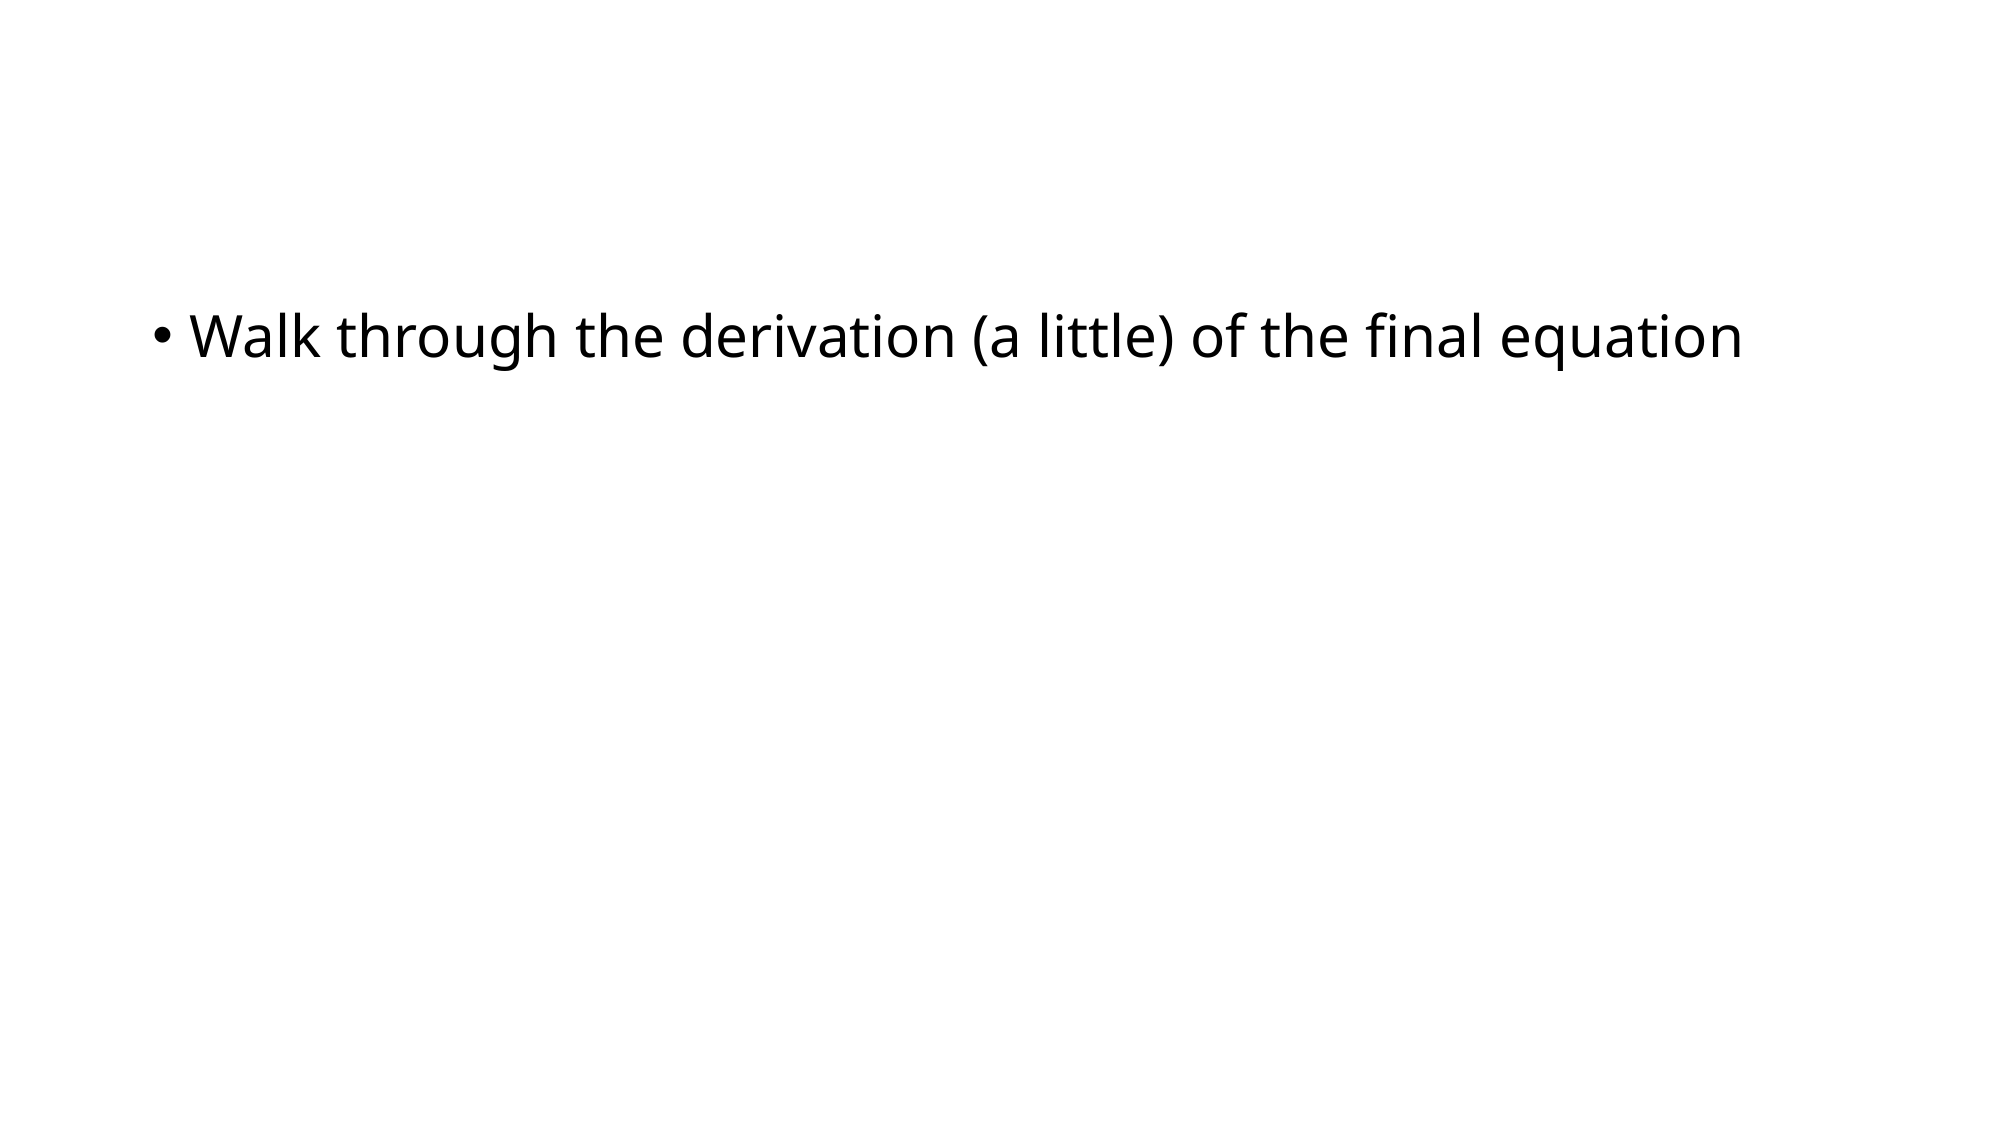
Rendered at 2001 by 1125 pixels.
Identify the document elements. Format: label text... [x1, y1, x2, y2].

list Walk through the derivation (a little) of the final equation [137, 299, 1863, 1014]
